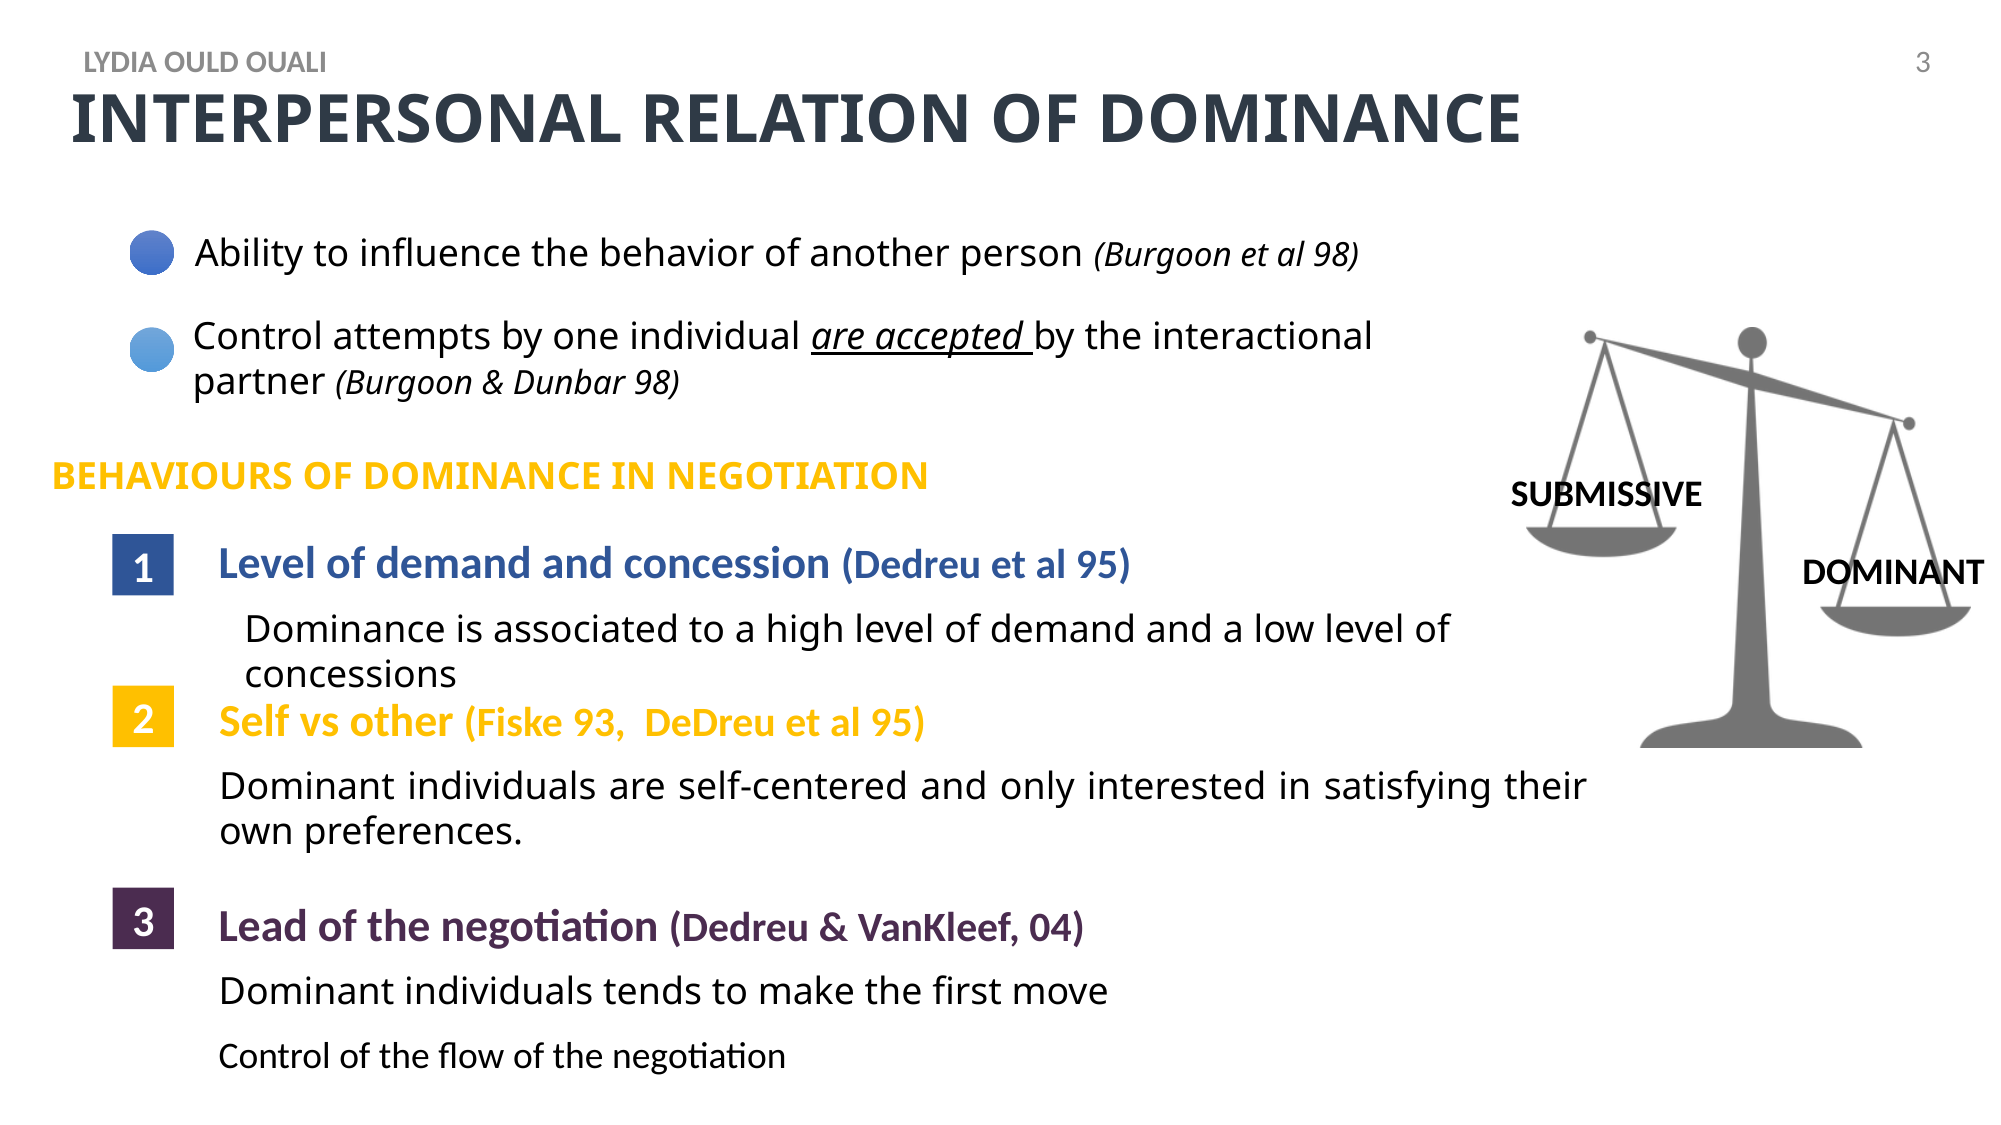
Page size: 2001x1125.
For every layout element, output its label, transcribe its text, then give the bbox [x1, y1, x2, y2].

text_box 1 [112, 534, 174, 596]
text_box BEHAVIOURS OF DOMINANCE IN NEGOTIATION [36, 444, 945, 505]
text_box LYDIA OULD OUALI [0, 29, 343, 90]
title INTERPERSONAL RELATION OF DOMINANCE [56, 33, 1782, 209]
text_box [119, 220, 1409, 282]
slide_number 3 [1496, 29, 1946, 90]
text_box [218, 524, 1589, 664]
text_box 3 [112, 887, 174, 950]
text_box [117, 307, 1445, 409]
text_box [1495, 327, 2000, 748]
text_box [112, 682, 1589, 861]
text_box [218, 887, 1277, 1085]
